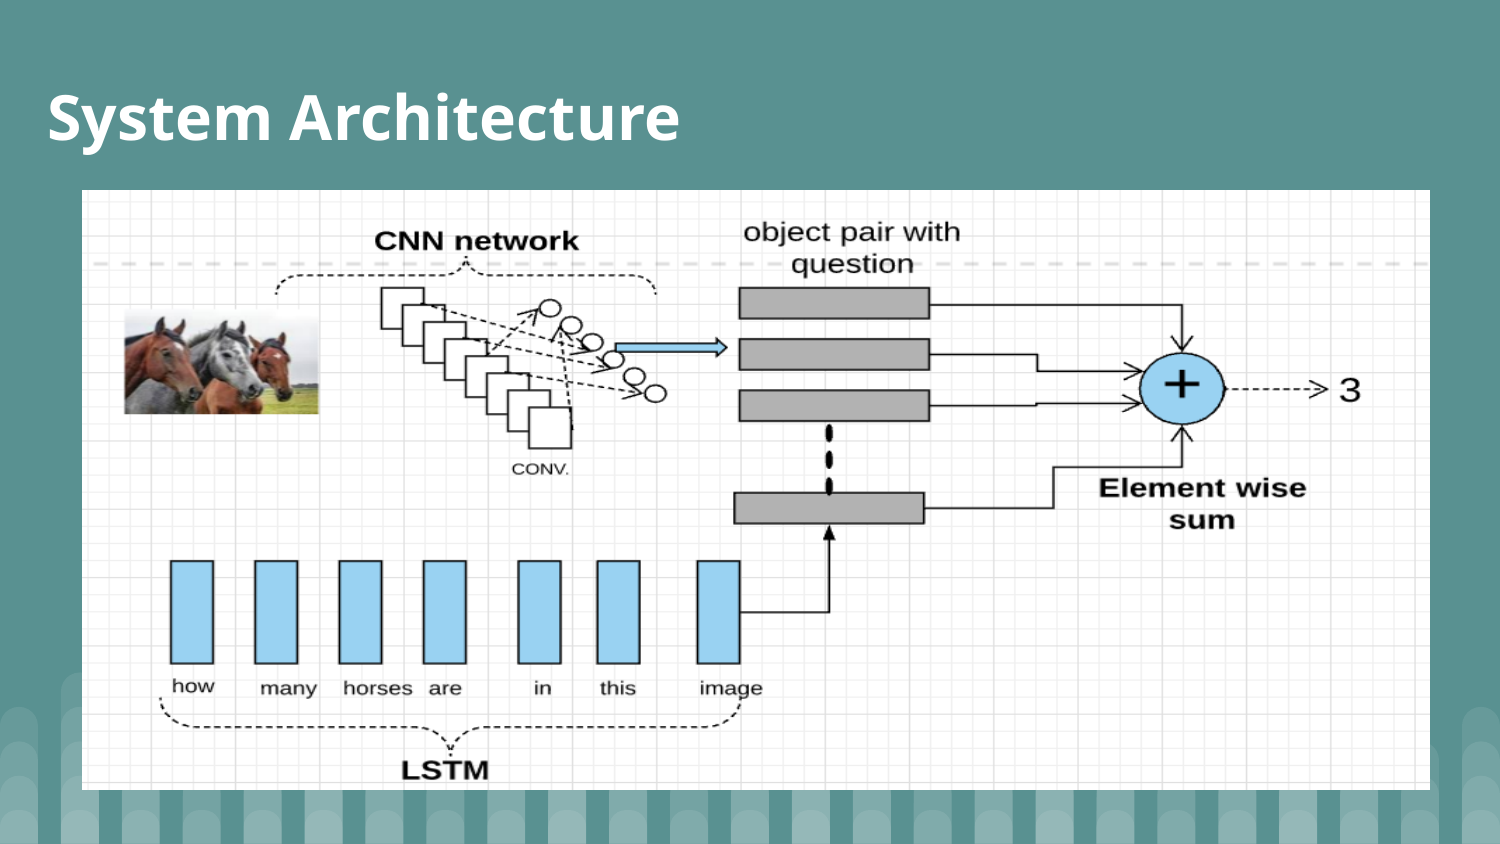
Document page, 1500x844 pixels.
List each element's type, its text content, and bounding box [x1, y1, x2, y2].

picture [82, 190, 1431, 790]
title System Architecture [32, 41, 1430, 191]
